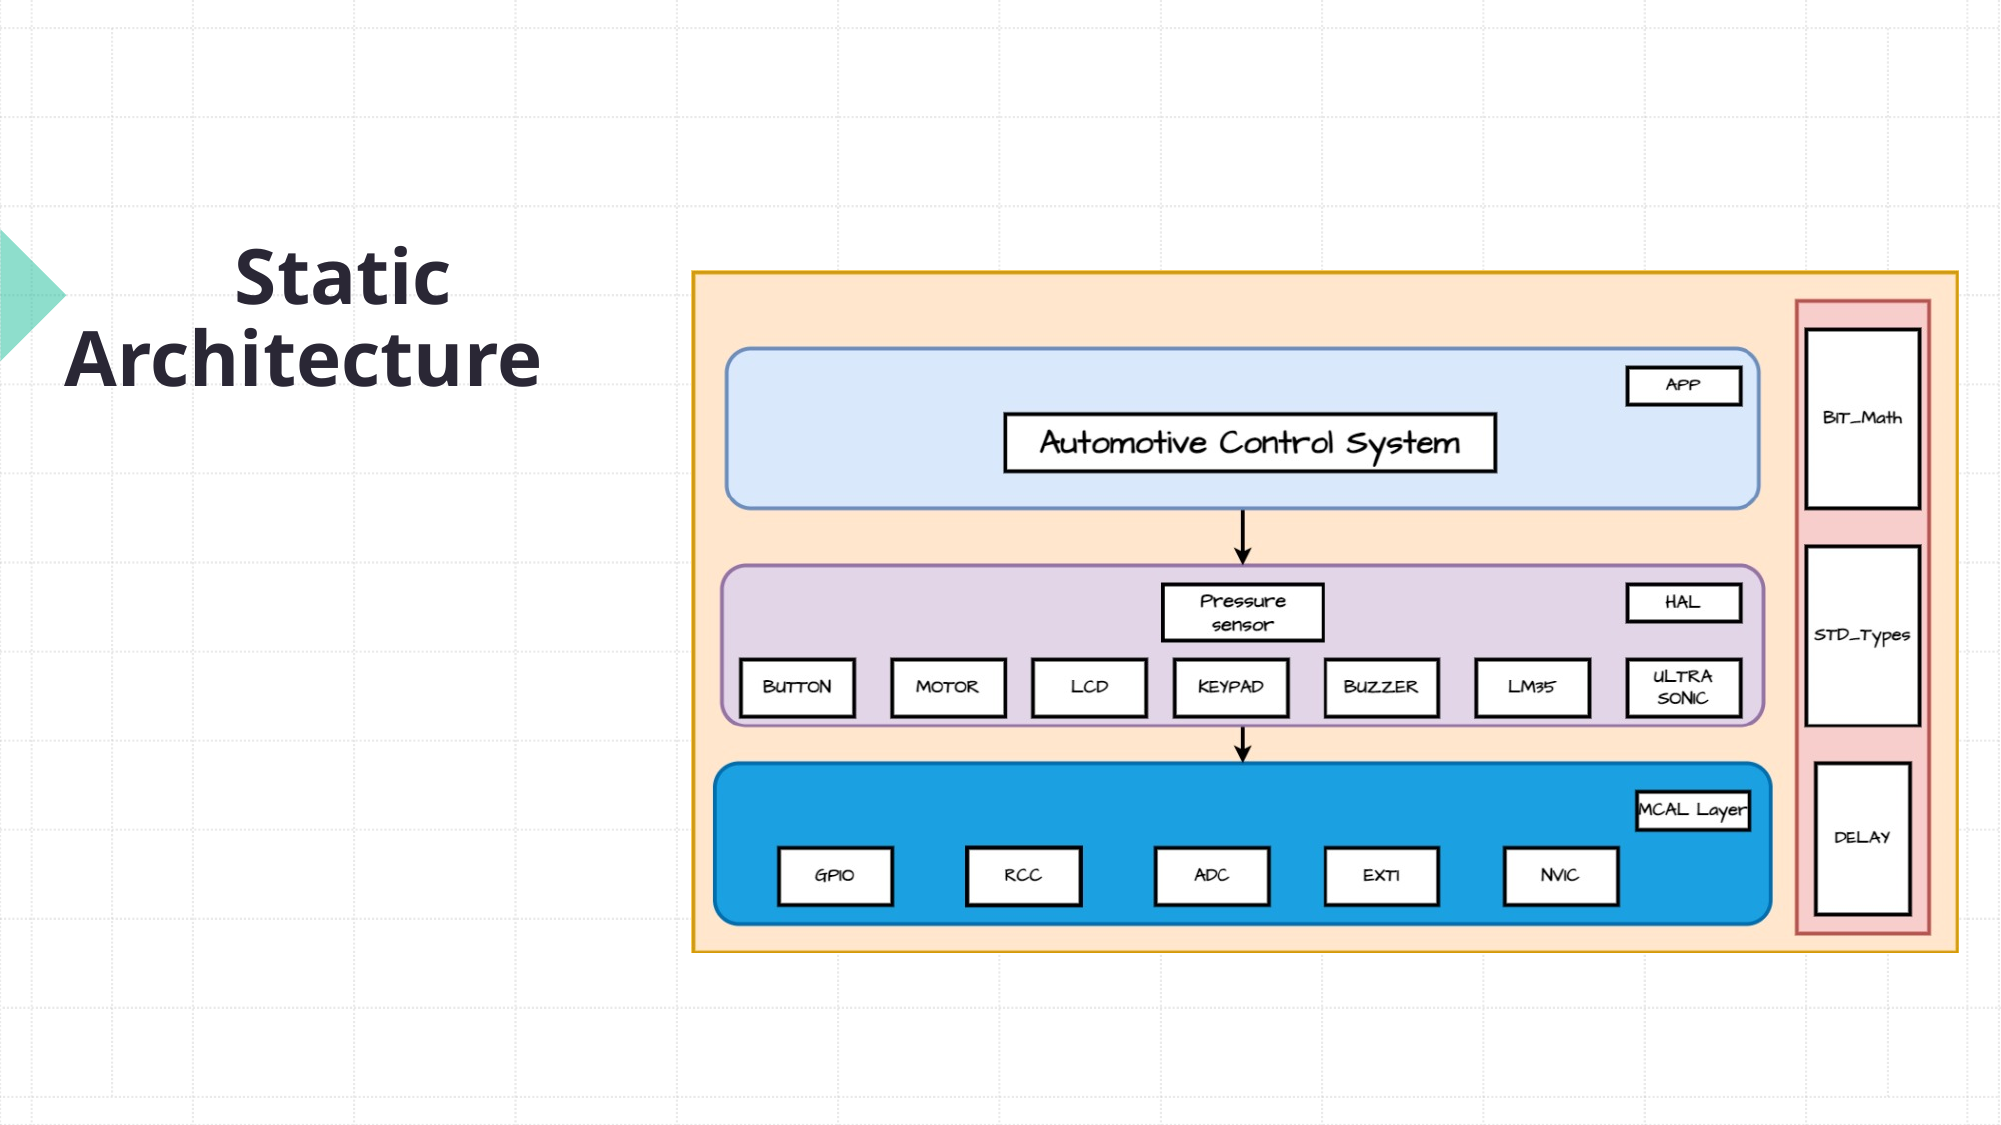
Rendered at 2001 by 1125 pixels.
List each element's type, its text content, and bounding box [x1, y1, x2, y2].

text_box Static Architecture [41, 101, 626, 411]
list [691, 270, 1959, 953]
